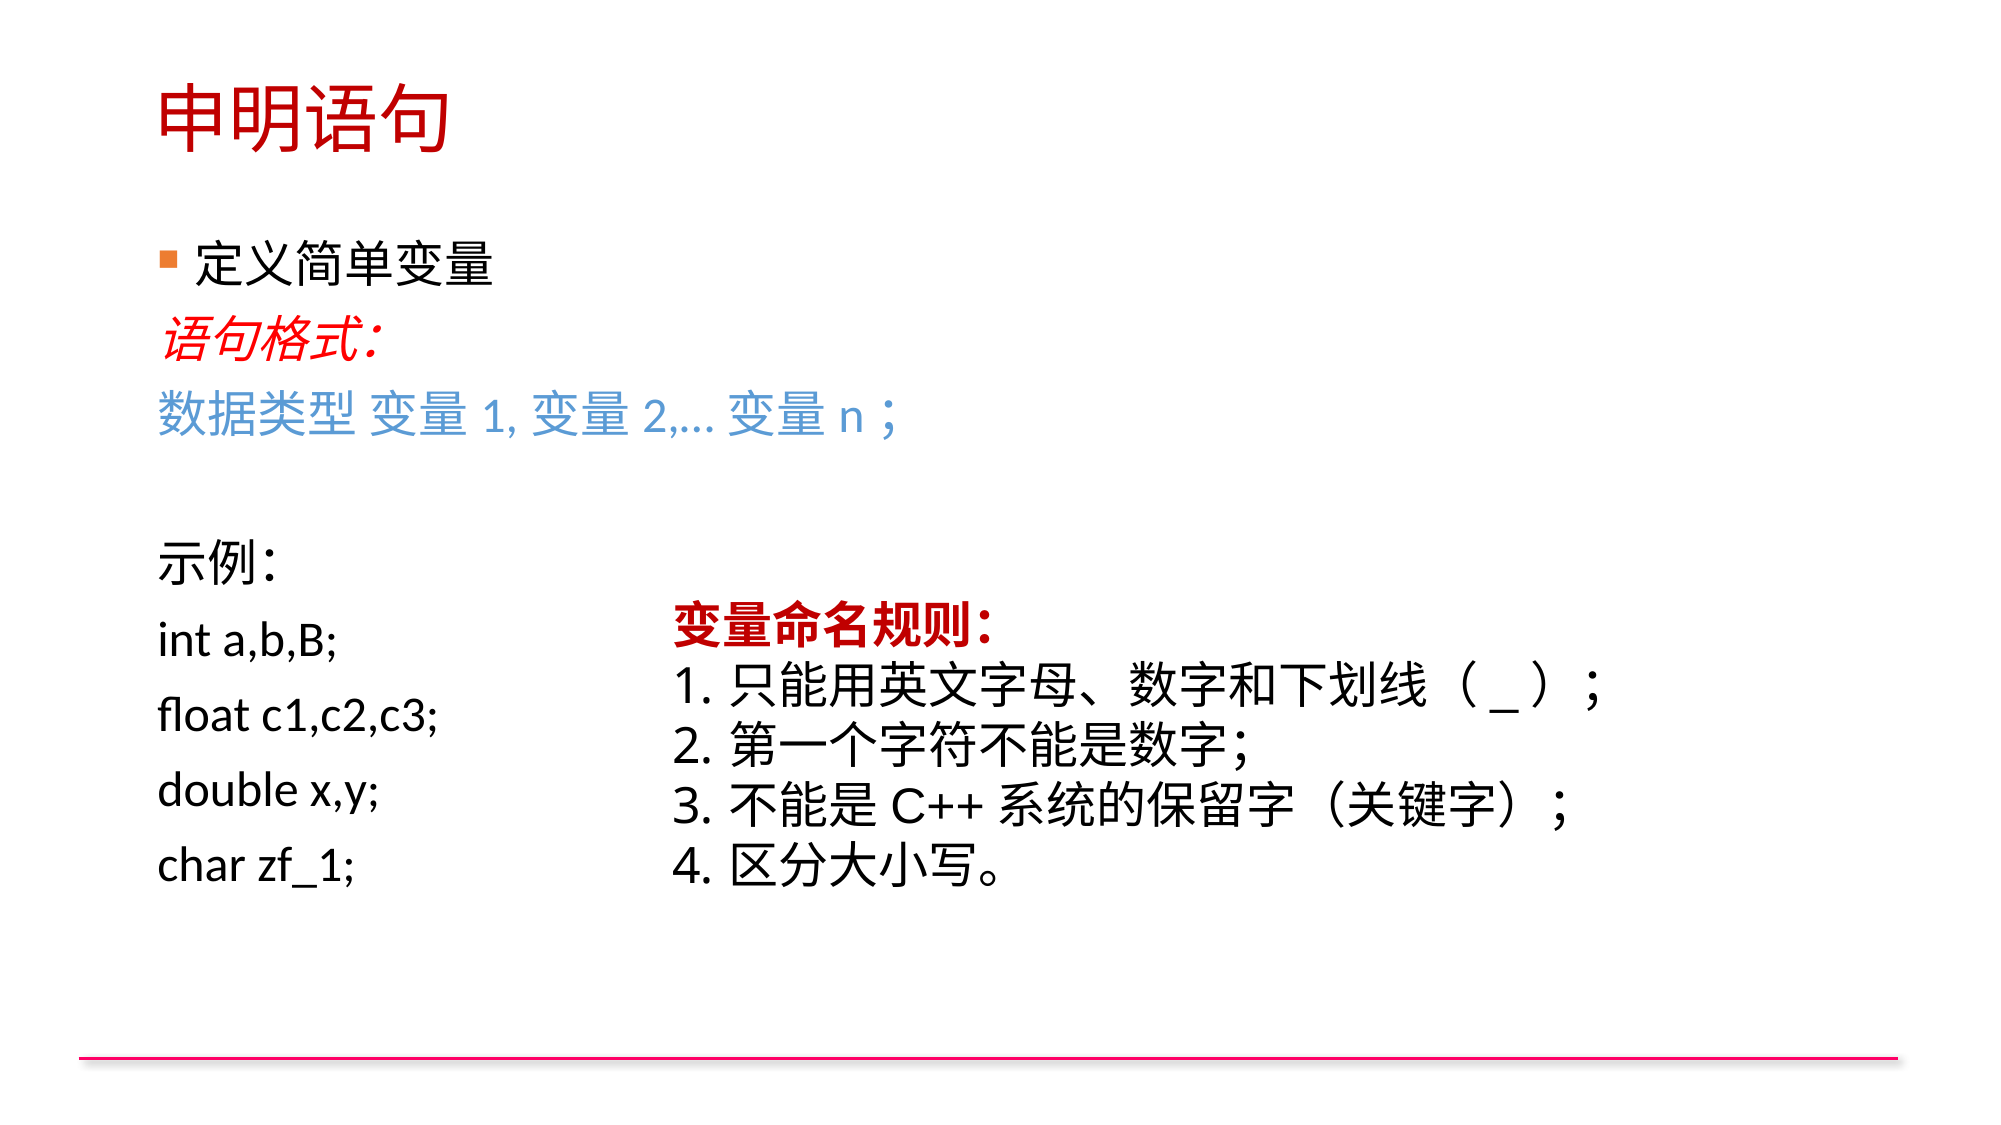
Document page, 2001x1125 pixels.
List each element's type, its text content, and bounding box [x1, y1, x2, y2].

title 申明语句 [138, 59, 1864, 185]
list 定义简单变量 语句格式： 数据类型 变量1,变量2,…变量n； 示例： int a,b,B; float c1,c2,c3; double x,y; char zf_1; [142, 231, 1083, 997]
text_box 变量命名规则： 只能用英文字母、数字和下划线（_）； 第一个字符不能是数字； 不能是C++系统的保留字（关键字）； 区分大小写。 [657, 586, 1697, 901]
